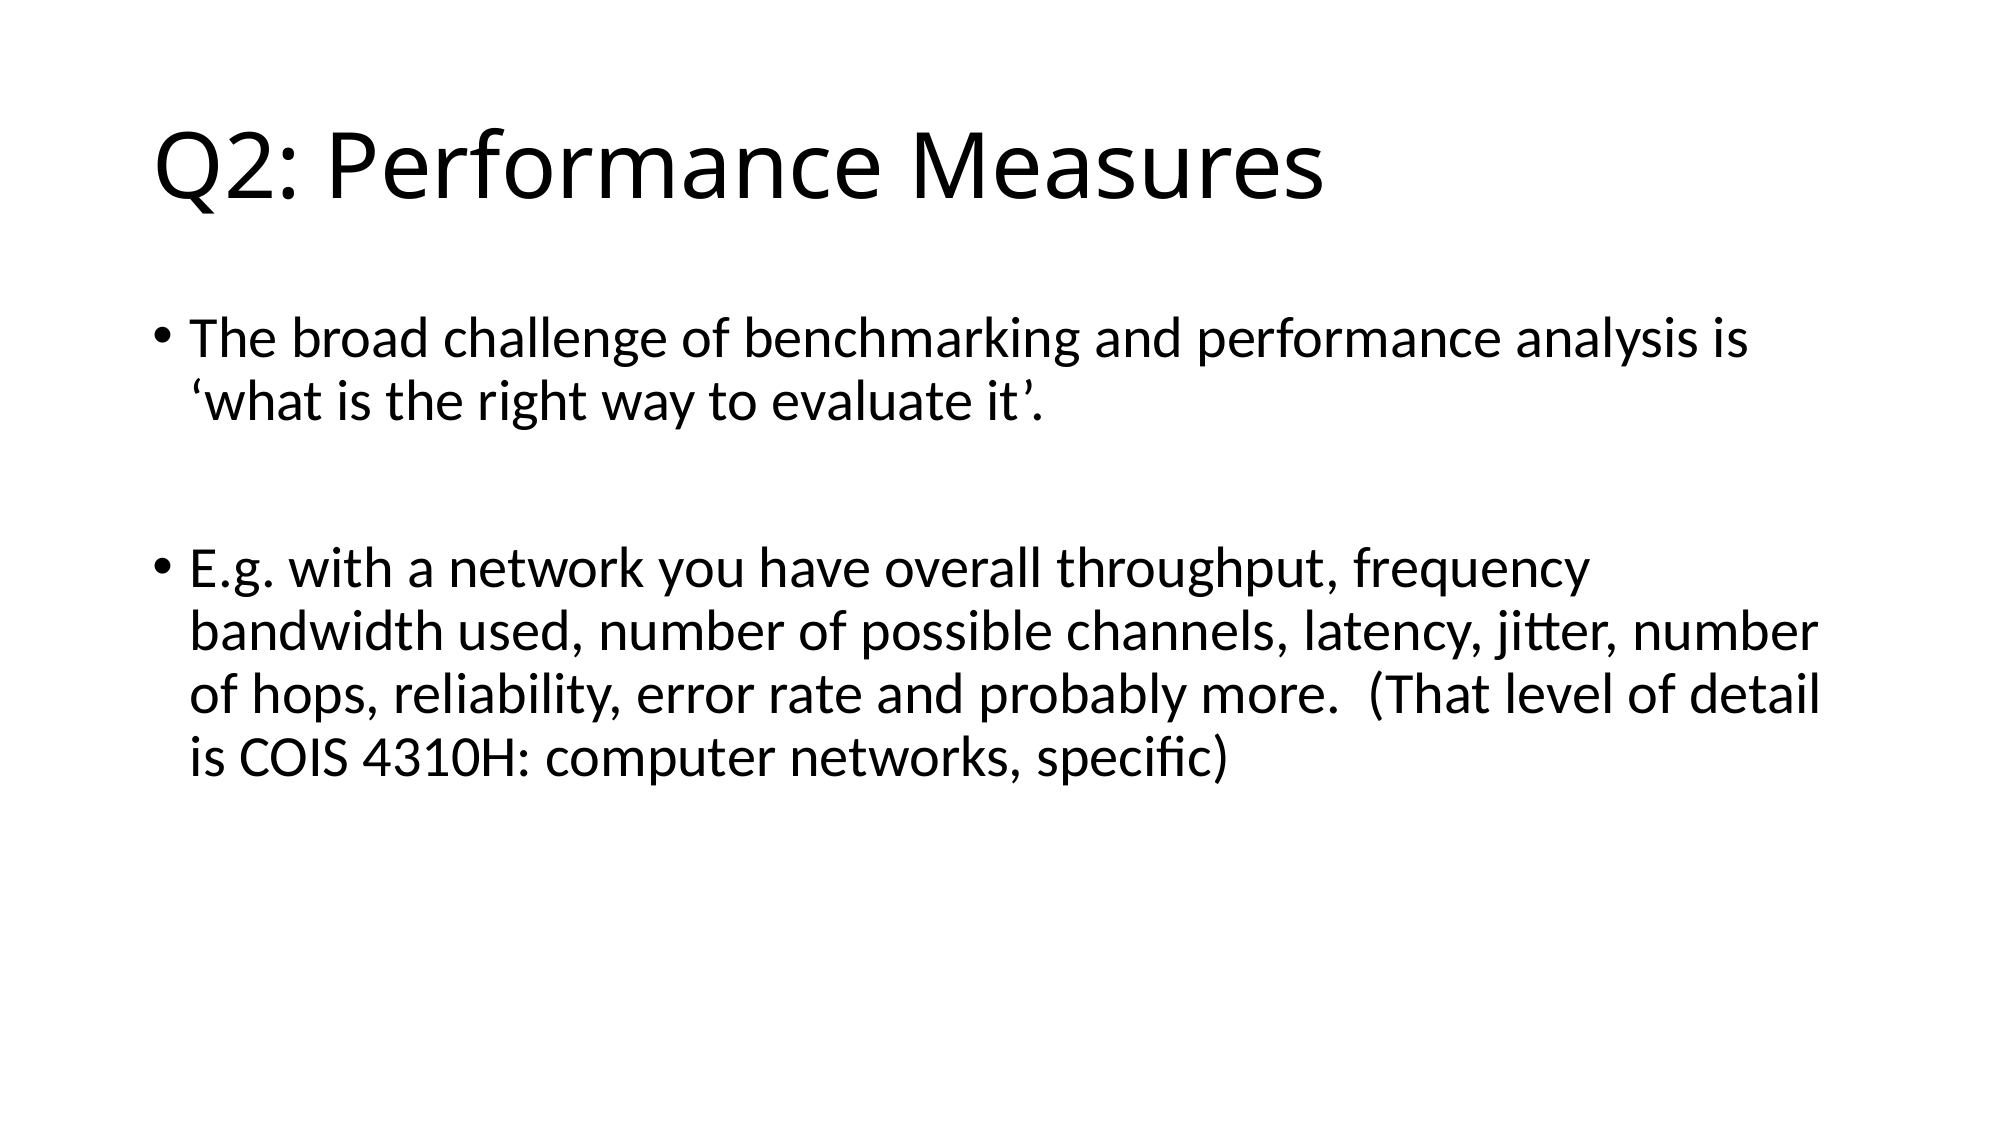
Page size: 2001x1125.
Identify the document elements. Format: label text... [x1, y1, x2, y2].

title Q2: Performance Measures [137, 59, 1863, 278]
list The broad challenge of benchmarking and performance analysis is ‘what is the right way to evaluate it’. E.g. with a network you have overall throughput, frequency bandwidth used, number of possible channels, latency, jitter, number of hops, reliability, error rate and probably more. (That level of detail is COIS 4310H: computer networks, specific) [137, 299, 1863, 1014]
